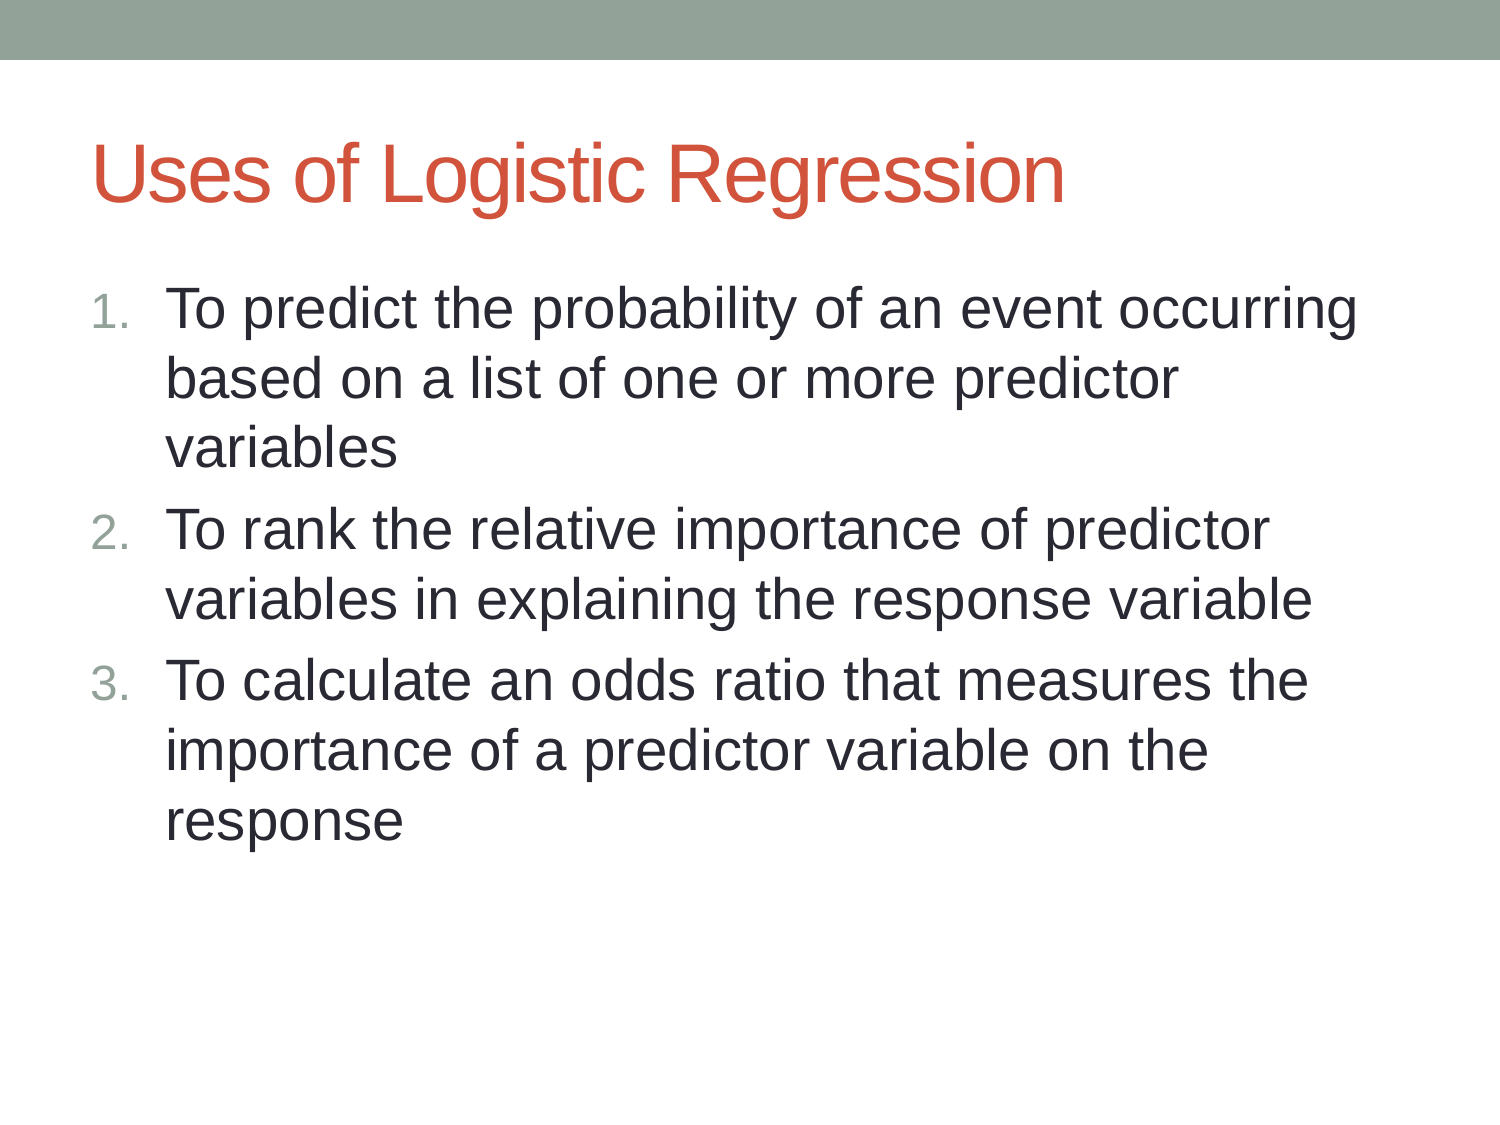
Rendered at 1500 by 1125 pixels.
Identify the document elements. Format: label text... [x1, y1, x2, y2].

list To predict the probability of an event occurring based on a list of one or more predictor variables To rank the relative importance of predictor variables in explaining the response variable To calculate an odds ratio that measures the importance of a predictor variable on the response [75, 262, 1425, 1063]
title Uses of Logistic Regression [75, 87, 1425, 250]
